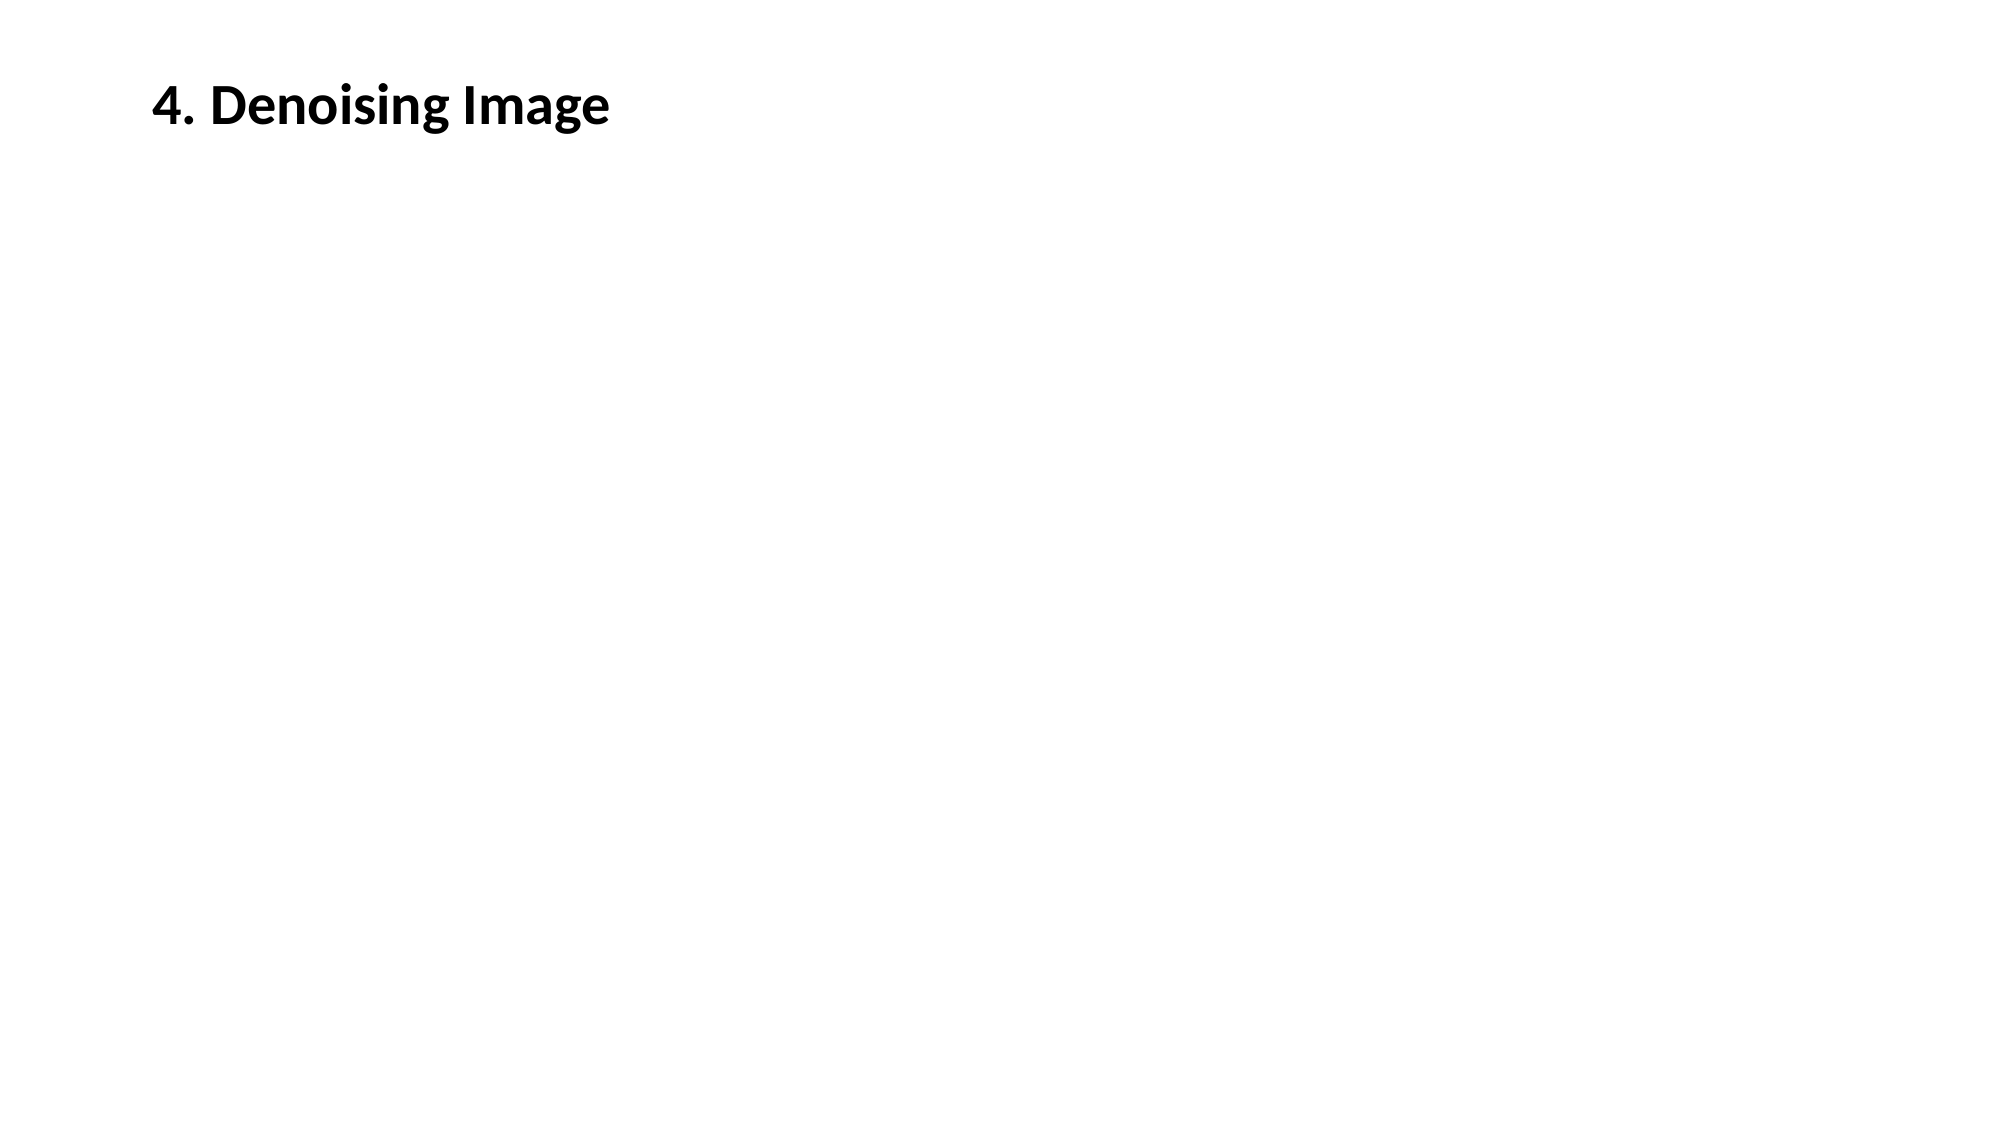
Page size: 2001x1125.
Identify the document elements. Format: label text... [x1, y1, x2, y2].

list 4. Denoising Image [137, 66, 1863, 781]
